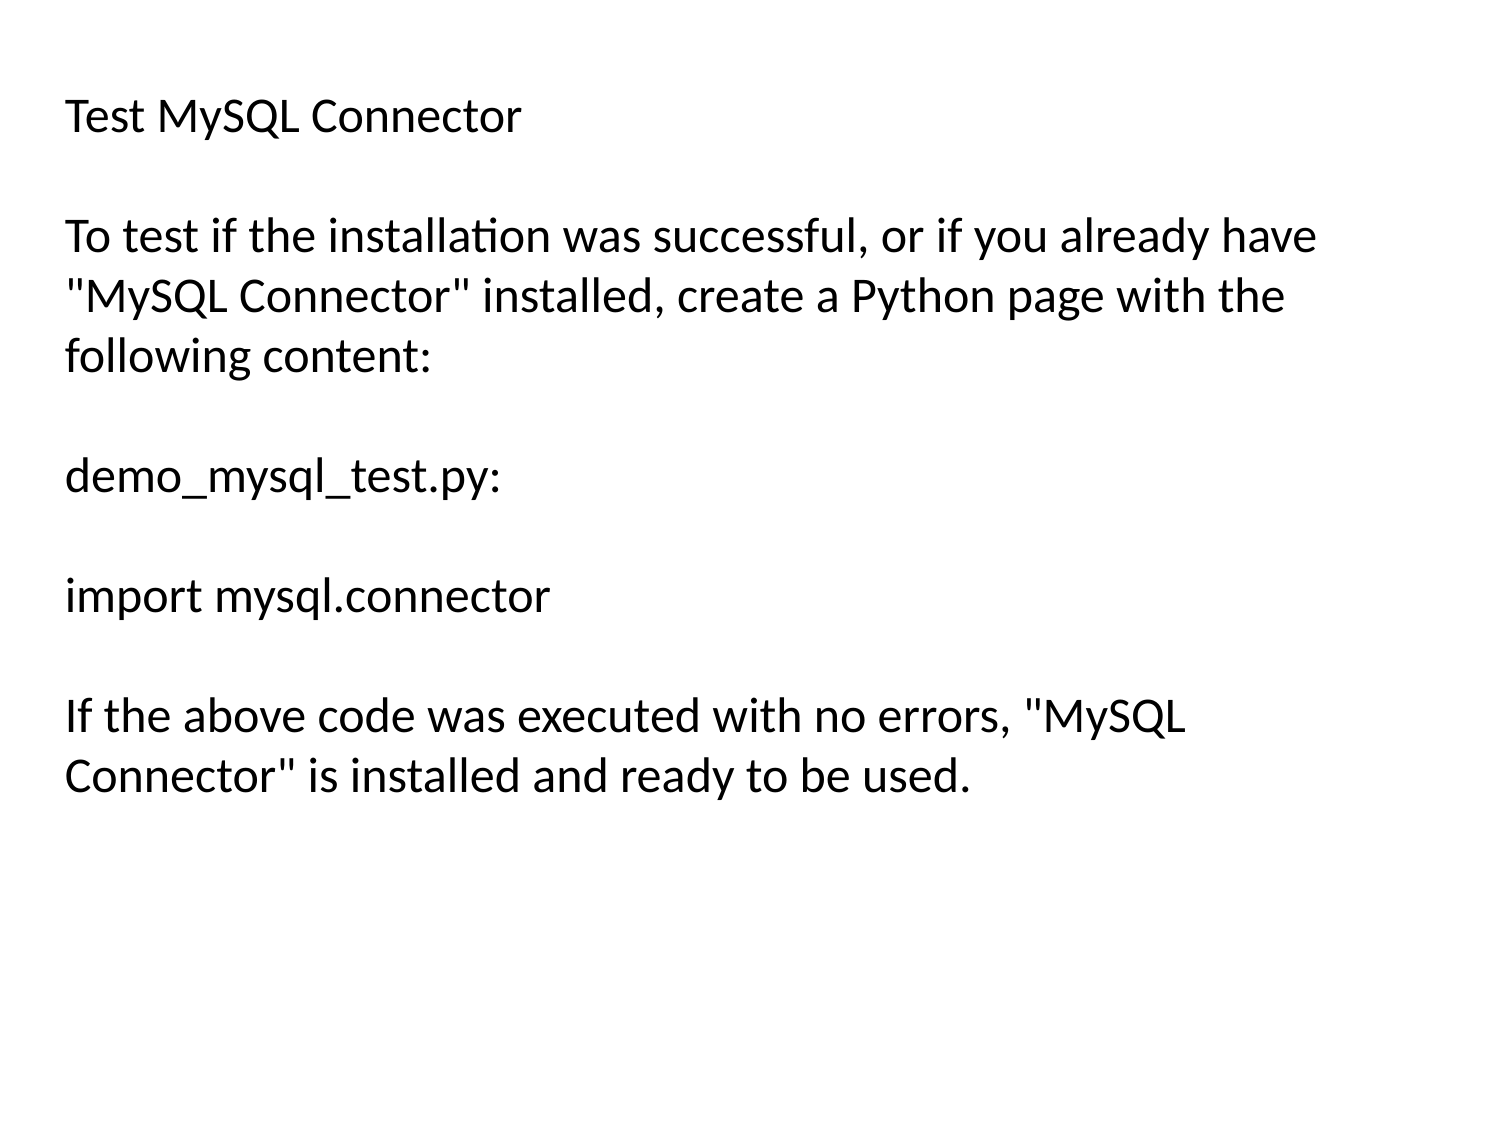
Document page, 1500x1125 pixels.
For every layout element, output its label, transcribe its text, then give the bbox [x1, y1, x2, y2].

text_box Test MySQL Connector To test if the installation was successful, or if you already have "MySQL Connector" installed, create a Python page with the following content: demo_mysql_test.py: import mysql.connector If the above code was executed with no errors, "MySQL Connector" is installed and ready to be used. [50, 74, 1425, 810]
